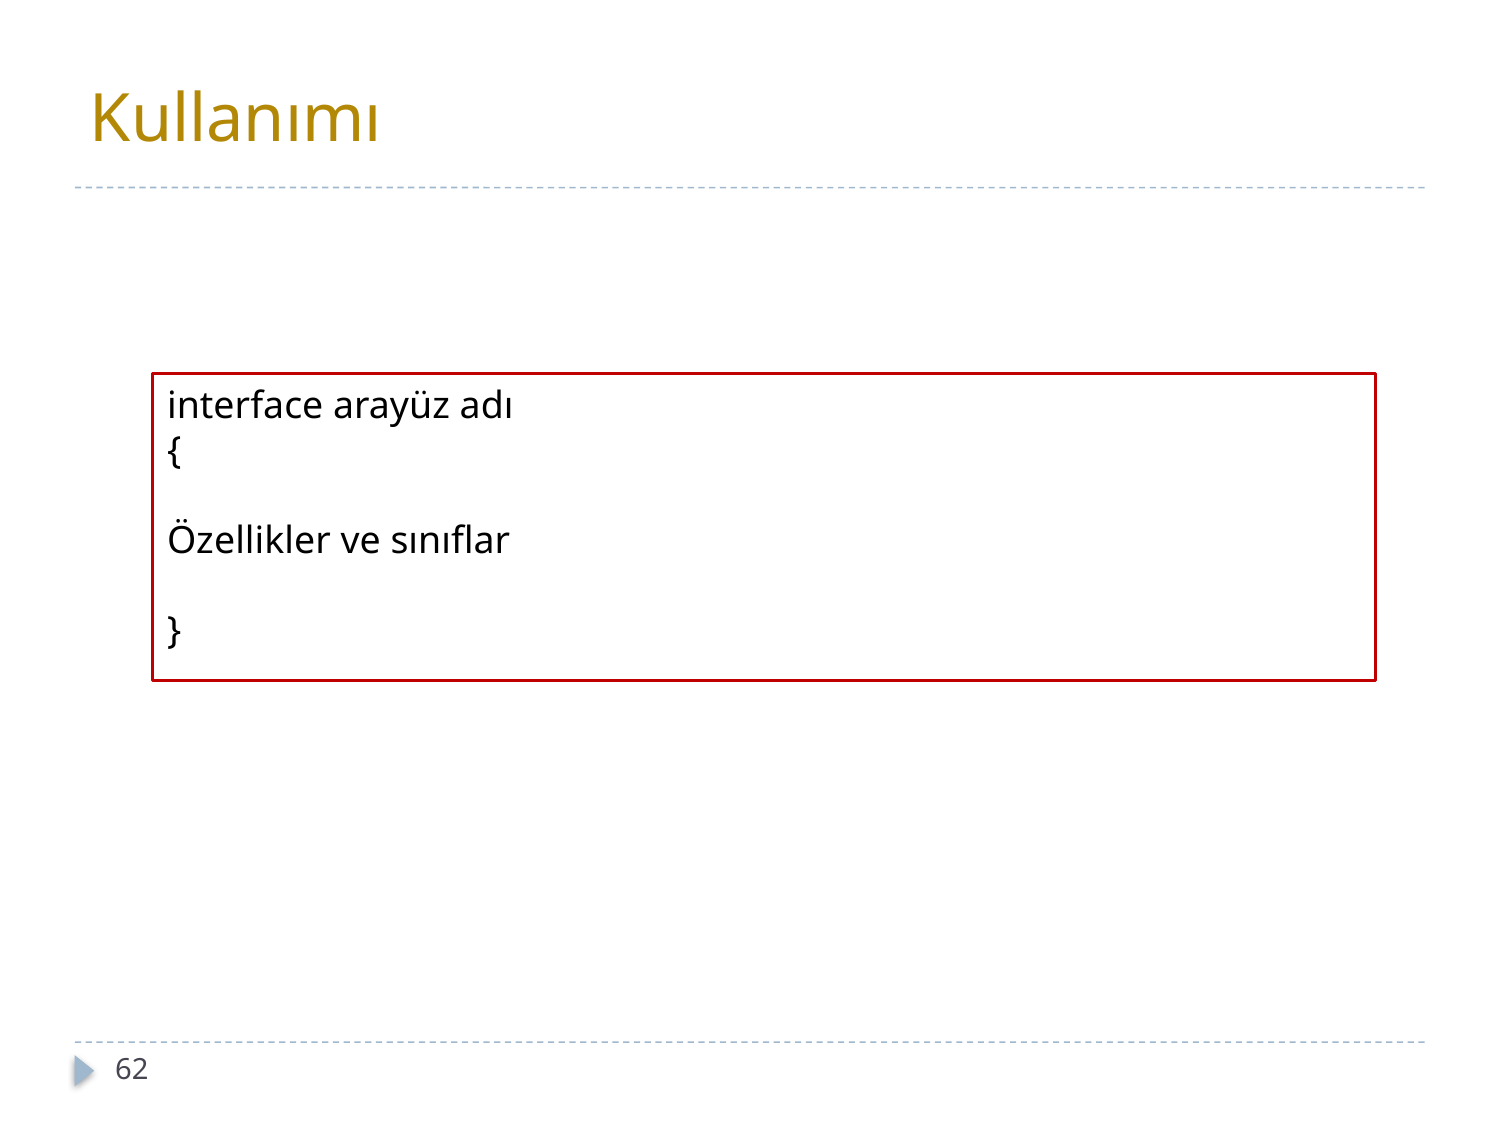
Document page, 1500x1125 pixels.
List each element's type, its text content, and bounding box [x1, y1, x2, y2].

title Kullanımı [75, 75, 1425, 163]
slide_number 62 [100, 1042, 426, 1103]
text_box interface arayüz adı { Özellikler ve sınıflar } [151, 372, 1377, 682]
